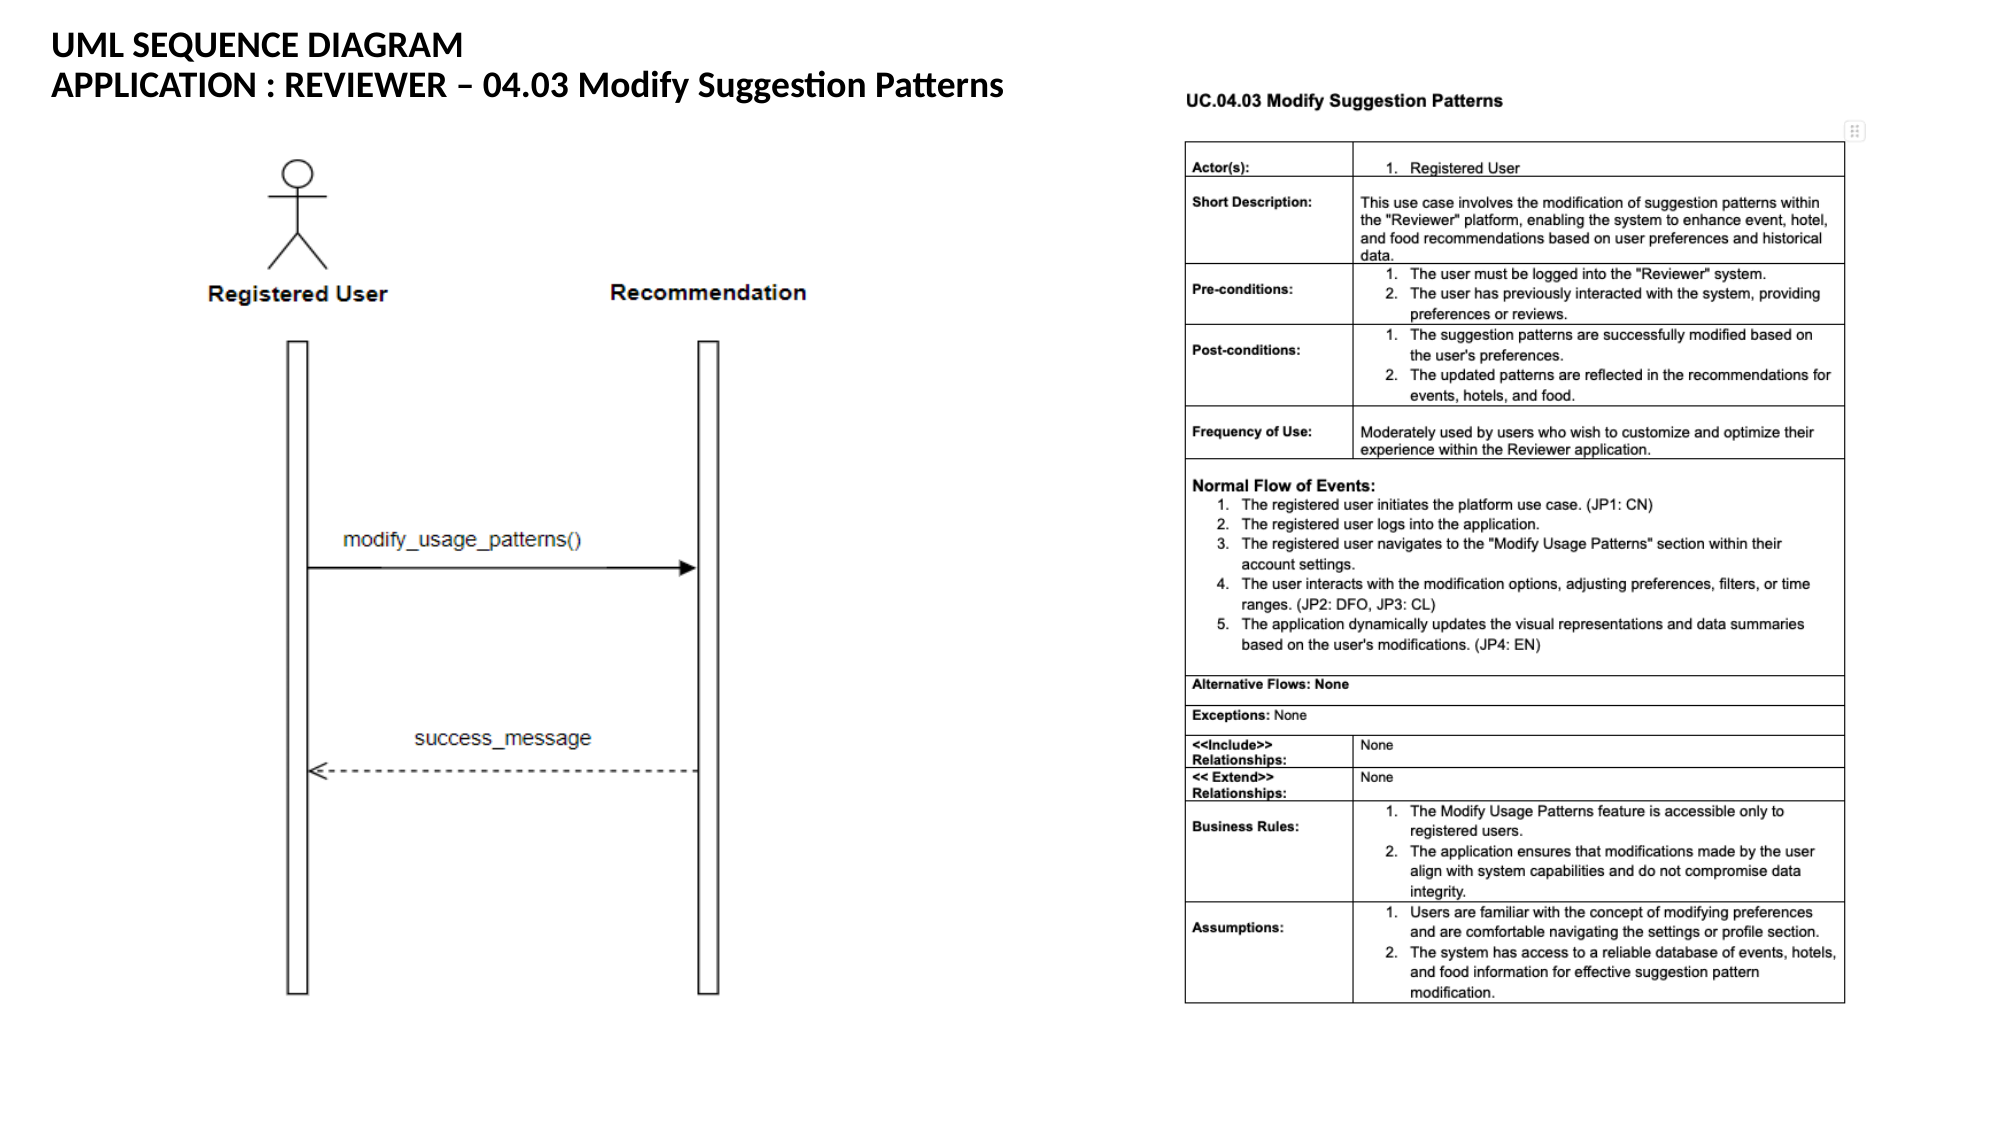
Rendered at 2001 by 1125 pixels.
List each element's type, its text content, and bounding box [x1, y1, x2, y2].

picture [143, 148, 899, 1057]
picture [1163, 68, 1867, 1015]
list UML SEQUENCE DIAGRAM APPLICATION : REVIEWER – 04.03 Modify Suggestion Patterns [35, 17, 1700, 130]
